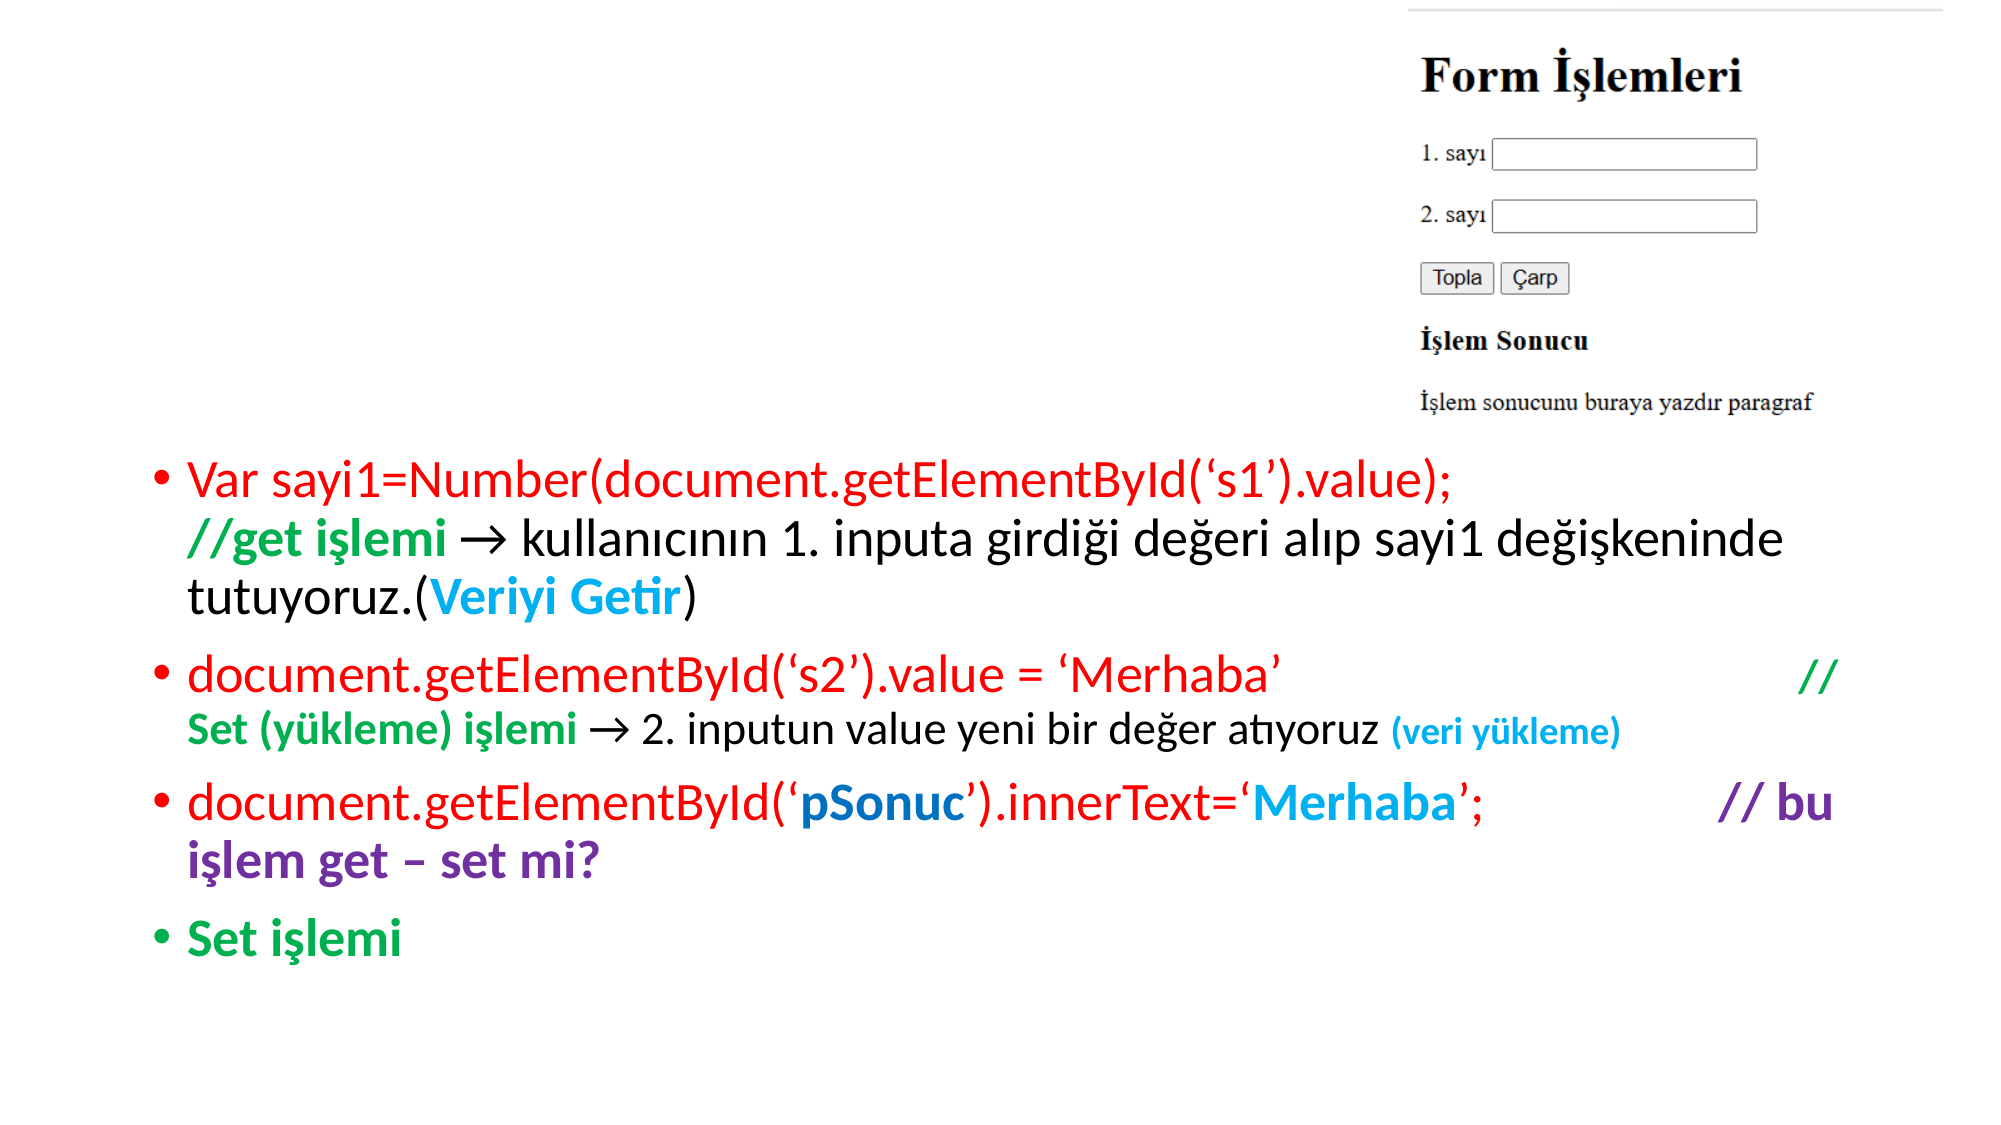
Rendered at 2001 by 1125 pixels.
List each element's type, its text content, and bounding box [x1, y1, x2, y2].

list Var sayi1=Number(document.getElementById(‘s1’).value); //get işlemi → kullanıcının 1. inputa girdiği değeri alıp sayi1 değişkeninde tutuyoruz.(Veriyi Getir) document.getElementById(‘s2’).value = ‘Merhaba’ // Set (yükleme) işlemi → 2. inputun value yeni bir değer atıyoruz (veri yükleme) document.getElementById(‘pSonuc’).innerText=‘Merhaba’; // bu işlem get – set mi? Set işlemi [137, 443, 1863, 1026]
picture [1408, 0, 1943, 444]
